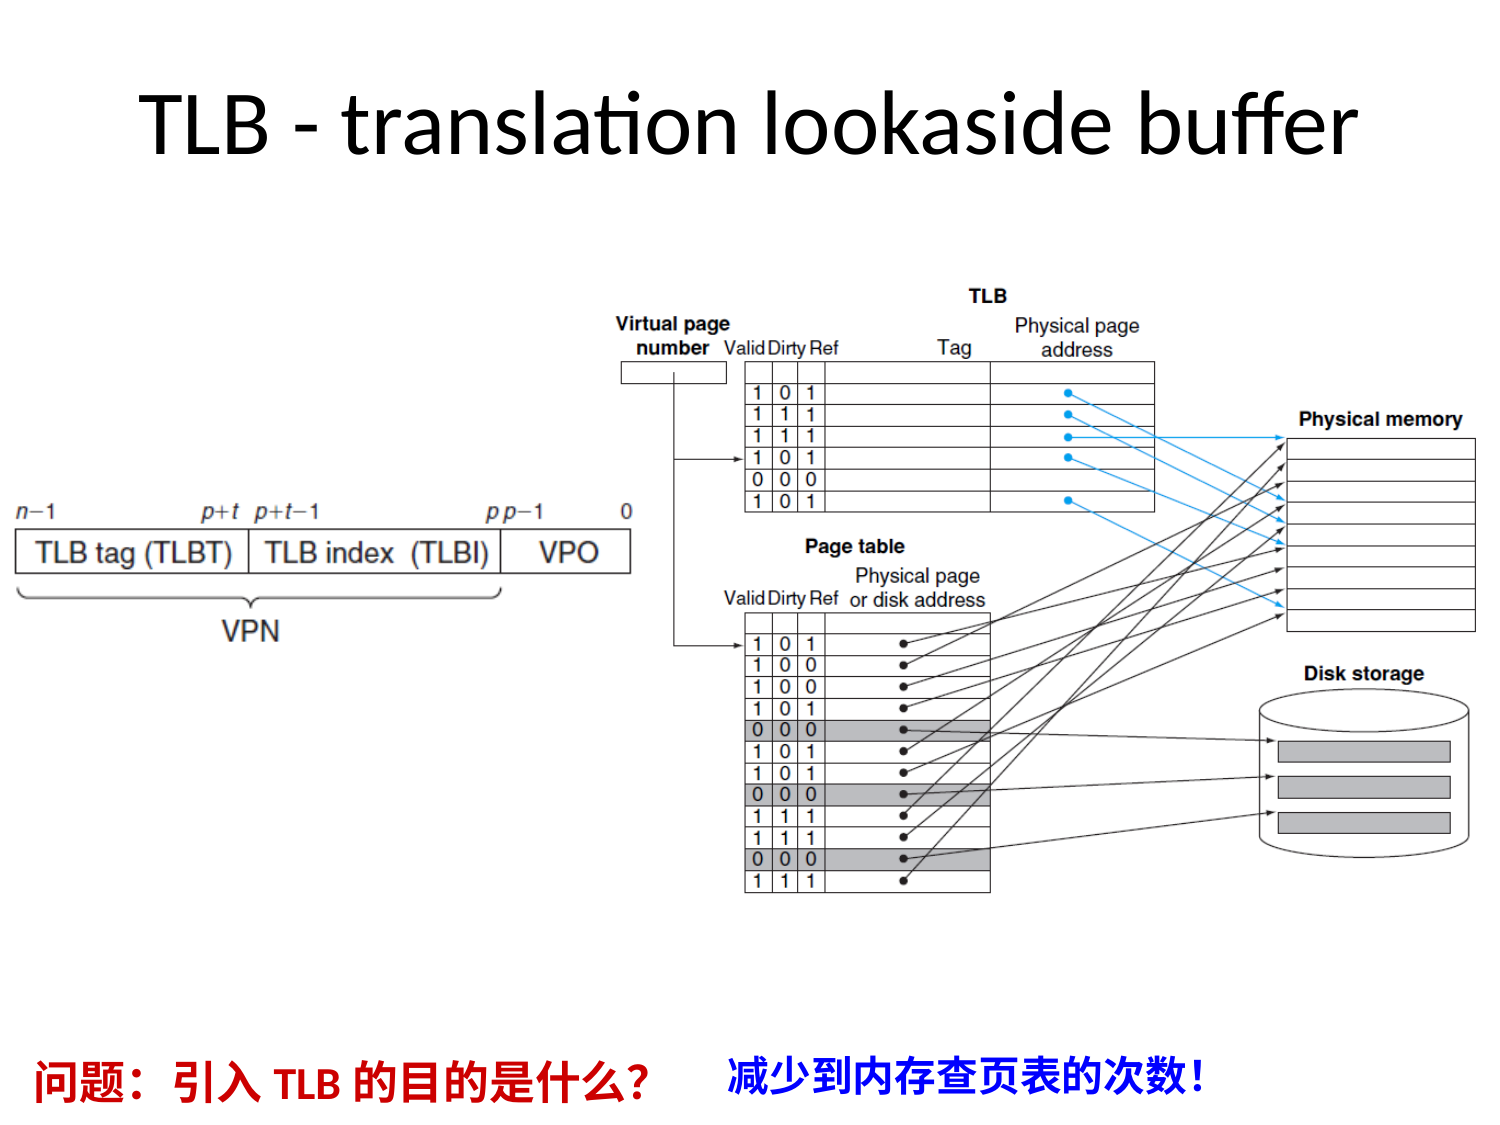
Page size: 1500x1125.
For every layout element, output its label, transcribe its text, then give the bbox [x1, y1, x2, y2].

picture [1, 280, 1499, 902]
text_box 减少到内存查页表的次数！ [727, 1049, 1341, 1100]
text_box 问题：引入TLB的目的是什么？ [33, 1053, 699, 1109]
title TLB - translation lookaside buffer [31, 41, 1469, 194]
